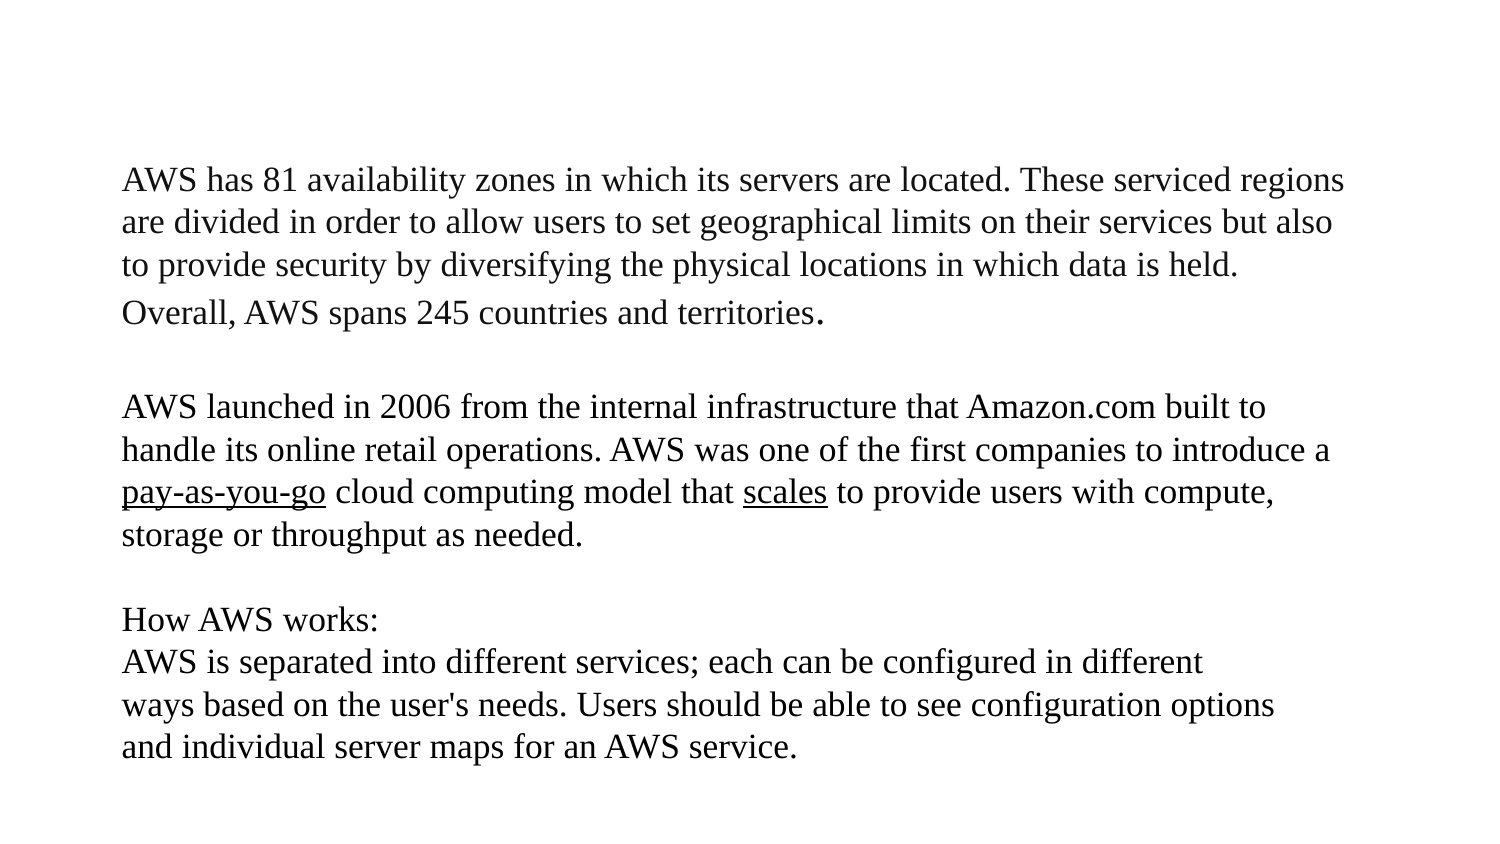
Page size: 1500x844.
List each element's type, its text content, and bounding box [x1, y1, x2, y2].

text_box AWS has 81 availability zones in which its servers are located. These serviced regions are divided in order to allow users to set geographical limits on their services but also to provide security by diversifying the physical locations in which data is held. Overall, AWS spans 245 countries and territories. AWS launched in 2006 from the internal infrastructure that Amazon.com built to handle its online retail operations. AWS was one of the first companies to introduce a pay-as-you-go cloud computing model that scales to provide users with compute, storage or throughput as needed. How AWS works: AWS is separated into different services; each can be configured in different ways based on the user's needs. Users should be able to see configuration options and individual server maps for an AWS service. [106, 90, 1365, 824]
